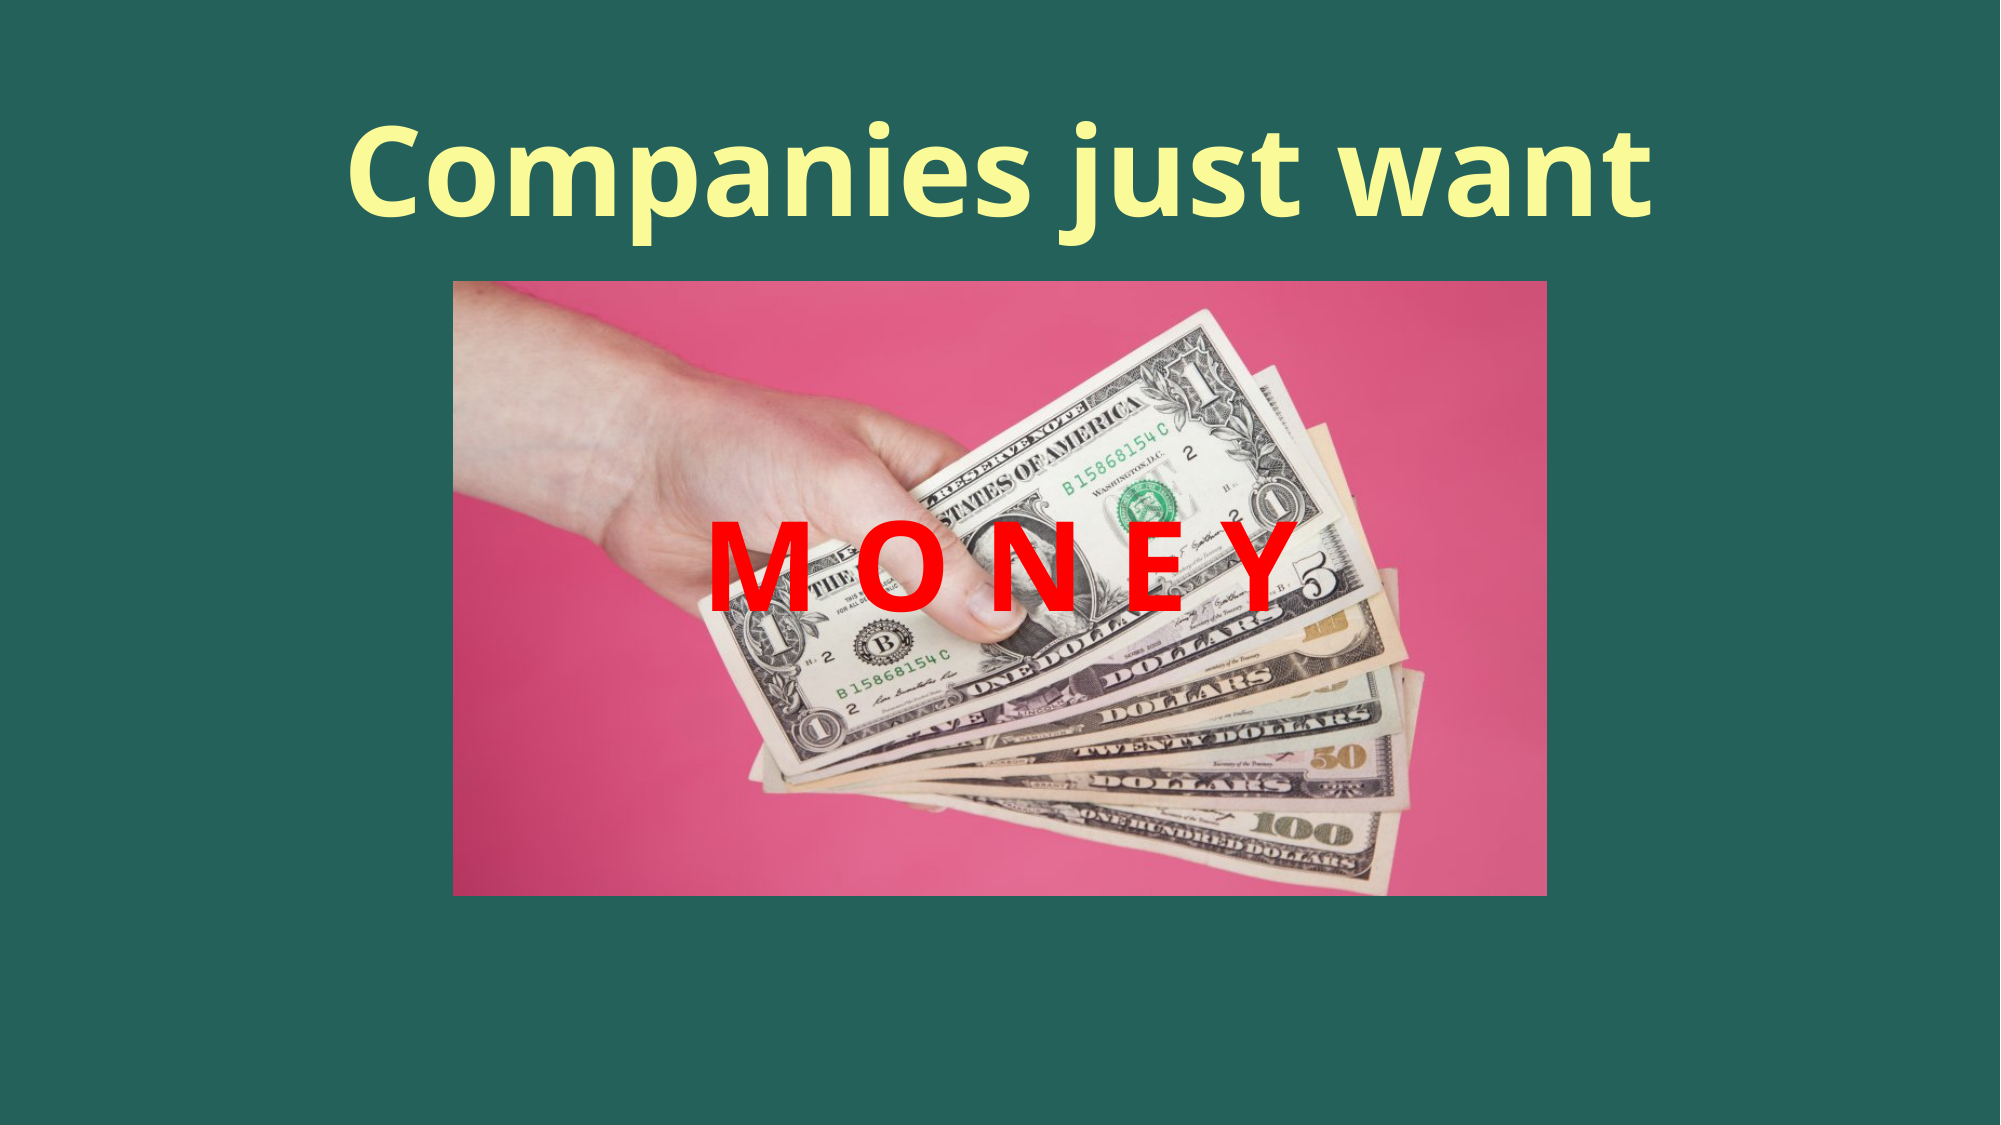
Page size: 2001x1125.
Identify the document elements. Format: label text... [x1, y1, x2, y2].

picture [453, 281, 1547, 896]
text_box Companies just want [328, 83, 1671, 249]
